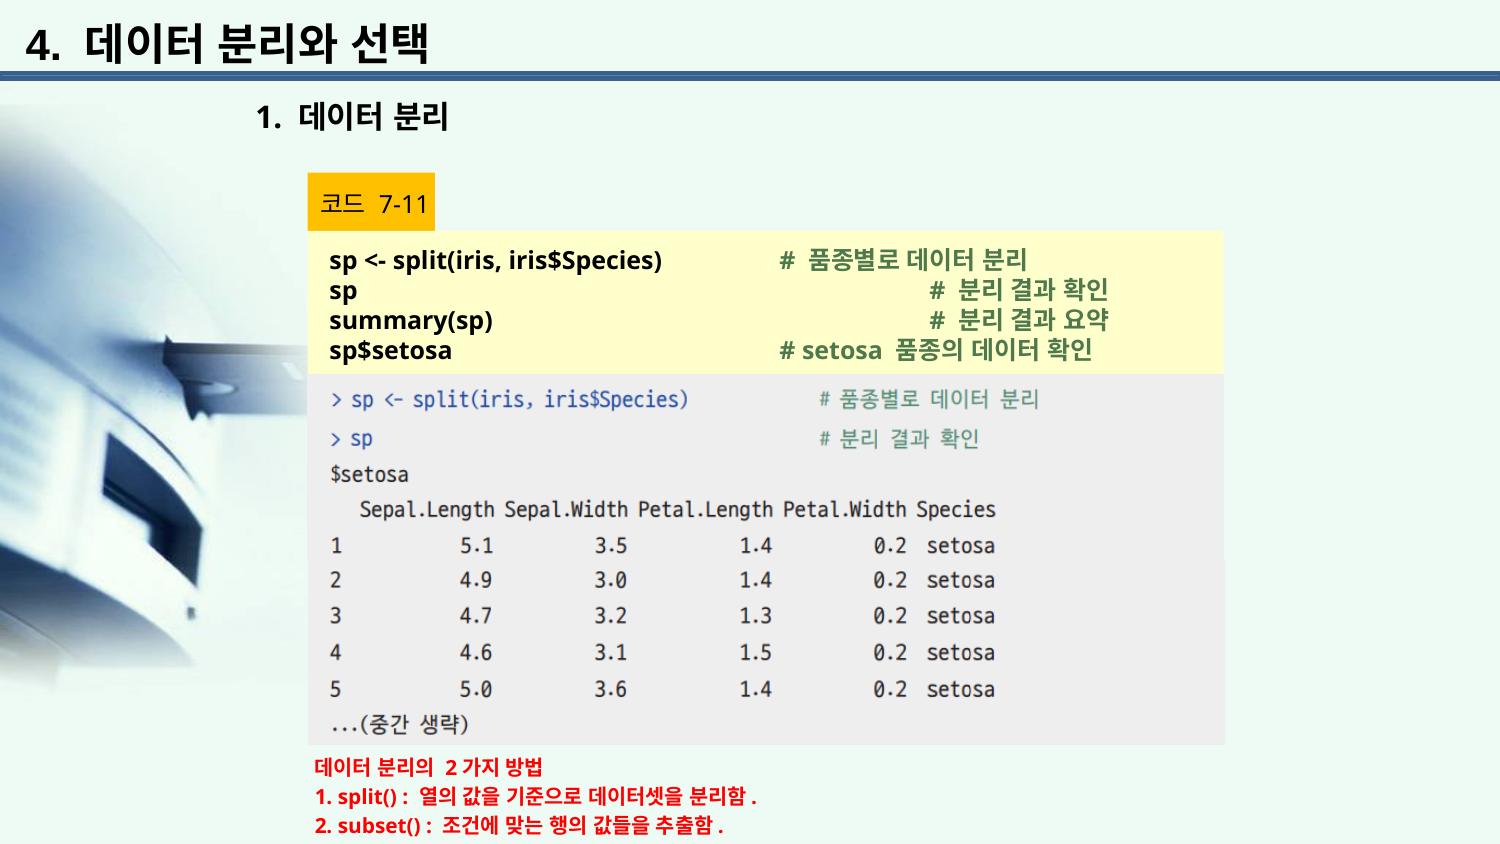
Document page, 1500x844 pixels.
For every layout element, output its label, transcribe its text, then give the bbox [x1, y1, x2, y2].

text_box 데이터 분리의 2가지 방법 1. split() : 열의 값을 기준으로 데이터셋을 분리함. 2. subset() : 조건에 맞는 행의 값들을 추출함. [303, 749, 1215, 813]
text_box 코드 7-11 [305, 181, 445, 226]
text_box 4. 데이터 분리와 선택 [14, 10, 1309, 95]
text_box [306, 171, 437, 181]
text_box [306, 229, 1225, 376]
text_box sp <- split(iris, iris$Species) # 품종별로 데이터 분리 sp # 분리 결과 확인 summary(sp) # 분리 결과 요약 sp$setosa # setosa 품종의 데이터 확인 [314, 237, 1188, 372]
picture [0, 81, 1500, 844]
picture [307, 374, 1225, 745]
list 1. 데이터 분리 [240, 95, 1293, 788]
picture [0, 0, 1500, 71]
